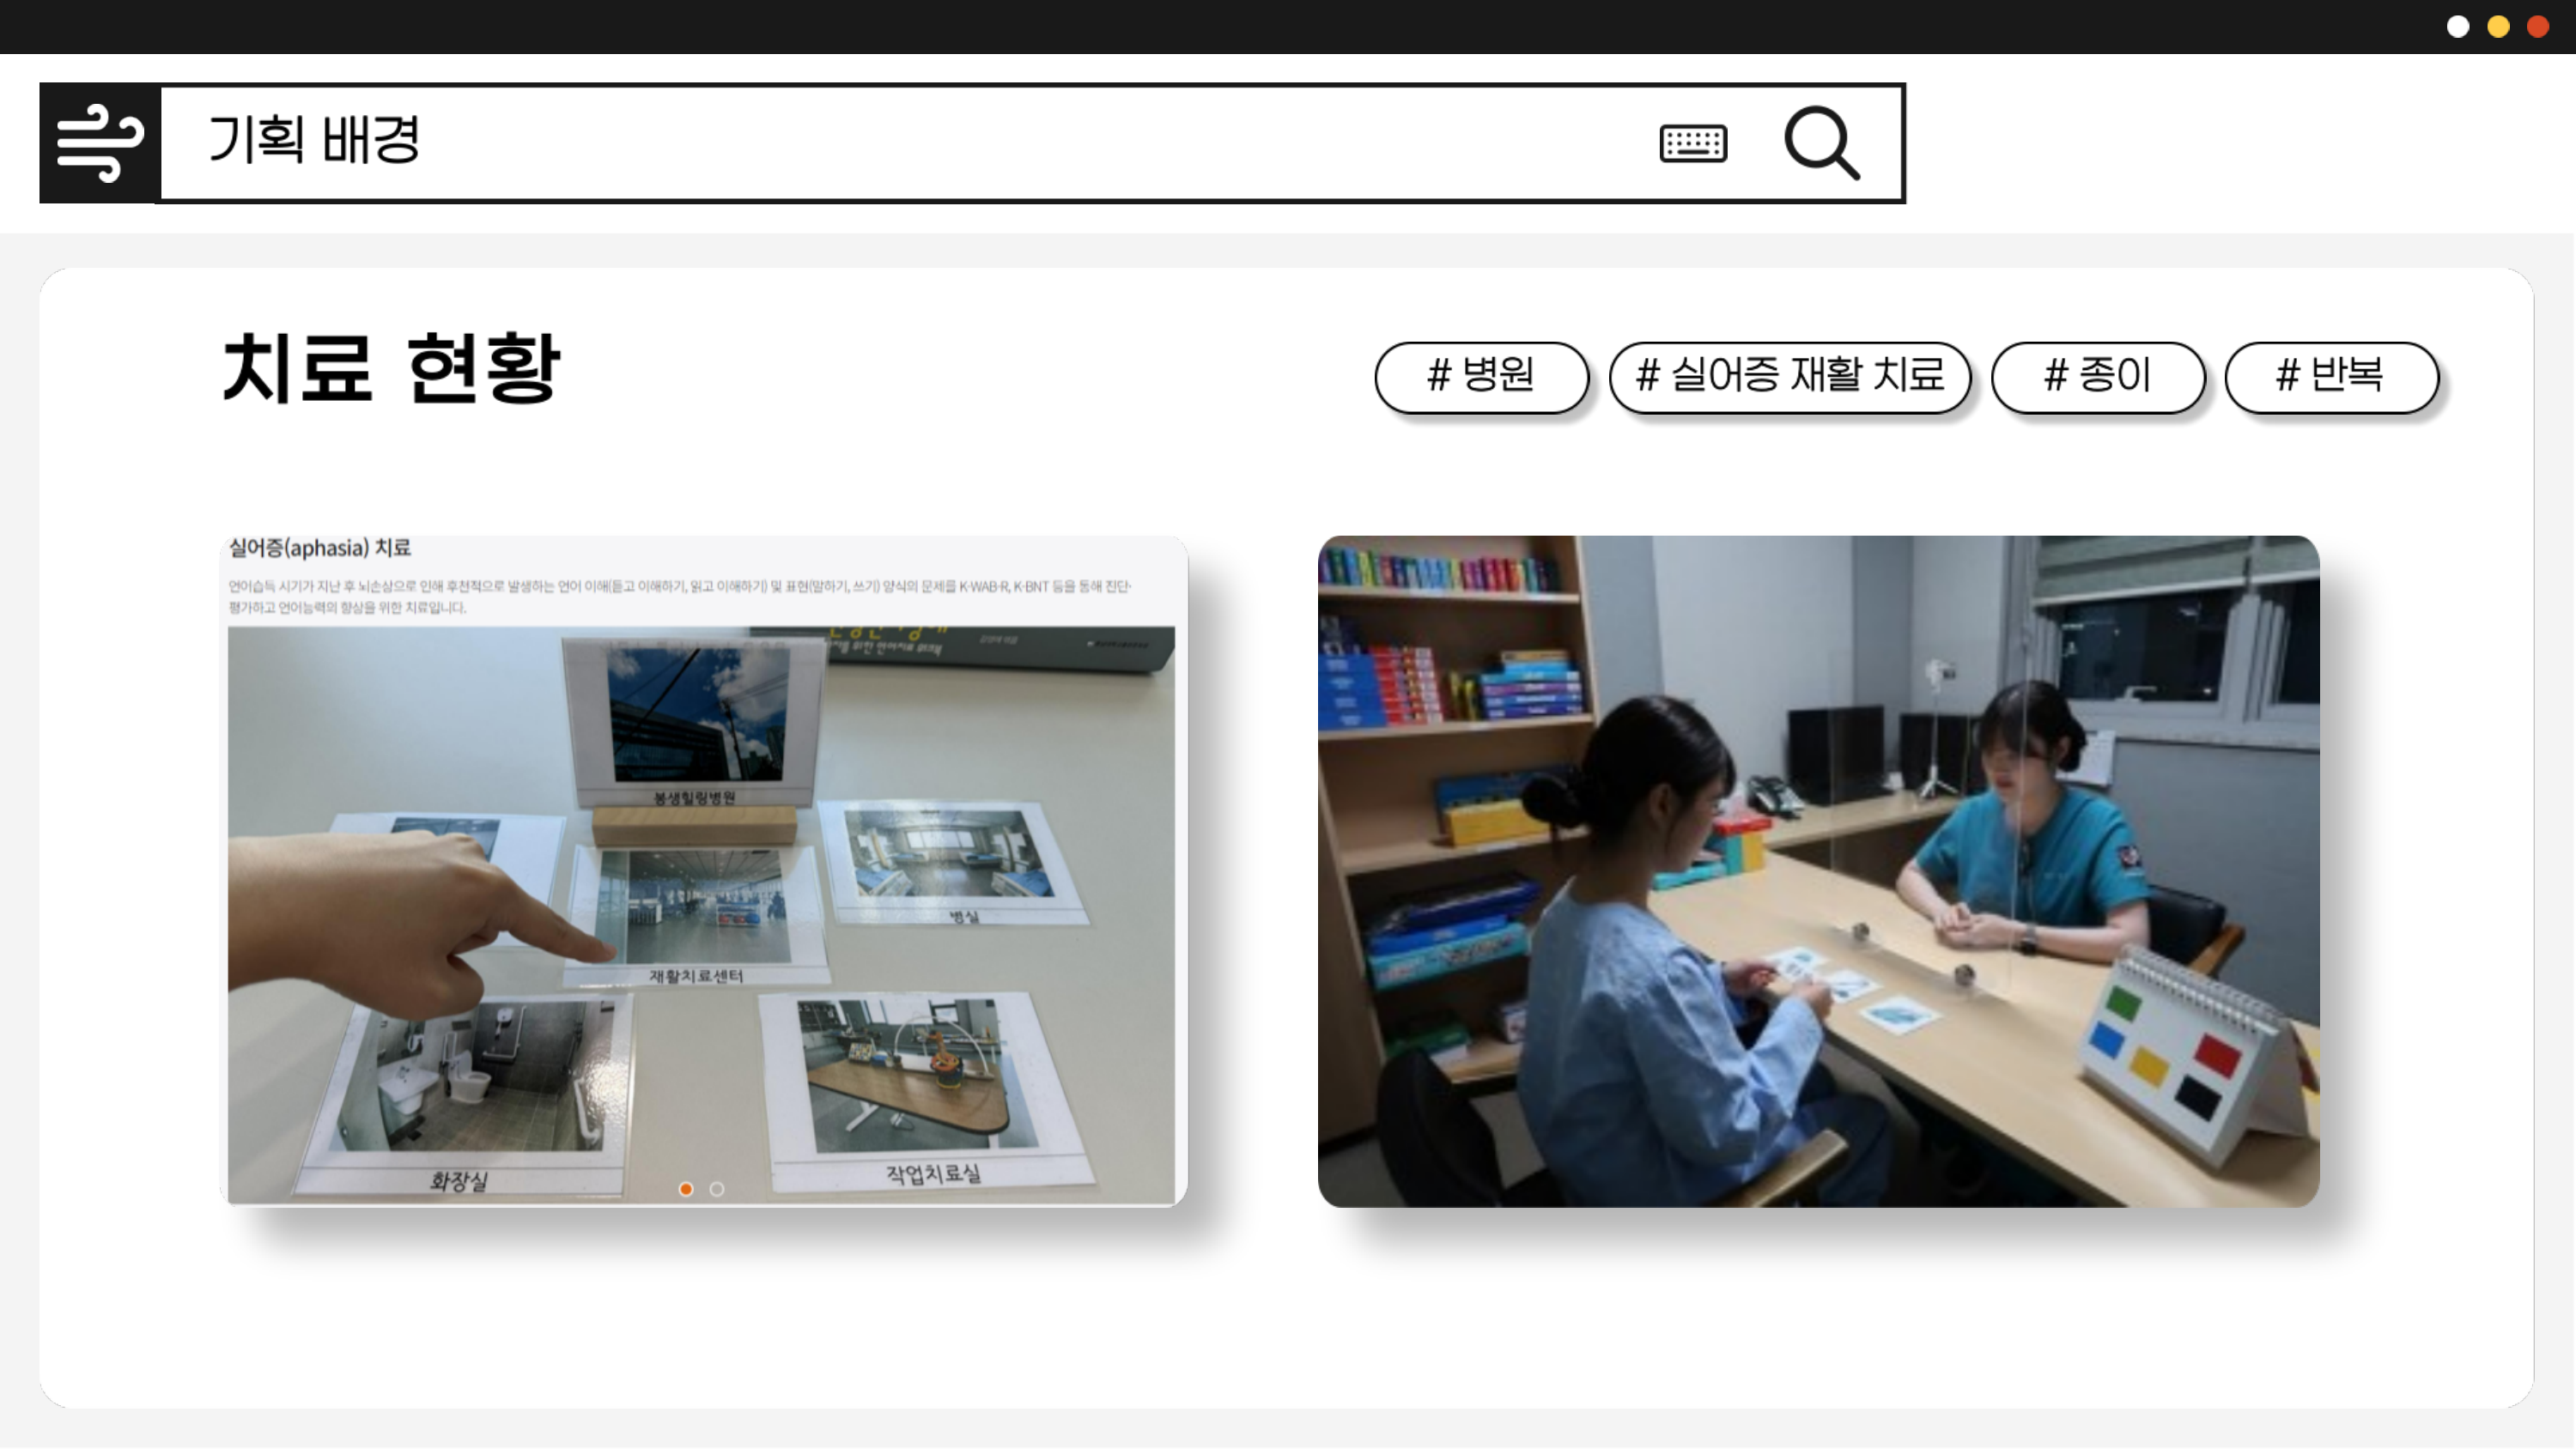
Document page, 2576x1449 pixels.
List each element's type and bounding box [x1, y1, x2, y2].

text_box [57, 104, 144, 184]
text_box [161, 82, 169, 204]
text_box [0, 243, 2574, 1449]
text_box [1318, 536, 2320, 1209]
text_box [1768, 89, 1877, 197]
picture [173, 74, 519, 270]
text_box [39, 82, 161, 204]
picture [191, 288, 645, 504]
picture [1311, 326, 2485, 471]
text_box [1660, 109, 1728, 178]
text_box [523, 82, 1908, 204]
text_box [2487, 15, 2510, 38]
text_box [2527, 15, 2549, 38]
text_box [219, 536, 1190, 1209]
text_box [0, 0, 2576, 54]
text_box [2447, 15, 2470, 38]
